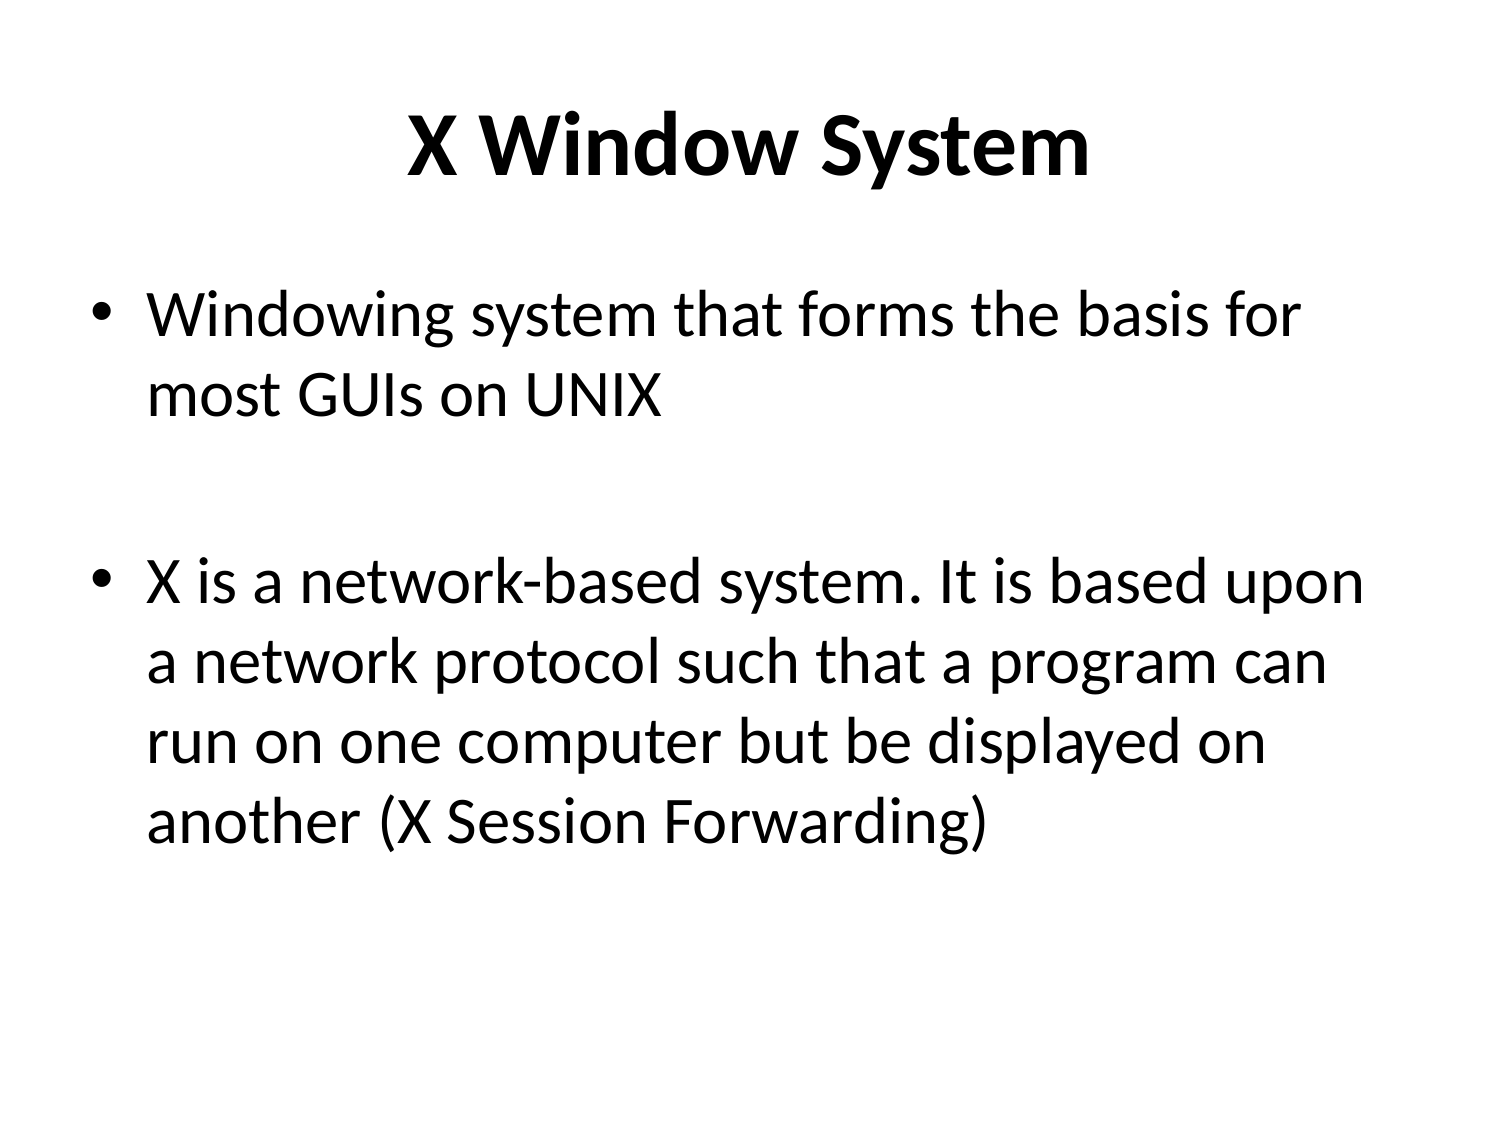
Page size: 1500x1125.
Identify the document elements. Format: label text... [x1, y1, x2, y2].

title X Window System [75, 45, 1425, 233]
list Windowing system that forms the basis for most GUIs on UNIX X is a network-based system. It is based upon a network protocol such that a program can run on one computer but be displayed on another (X Session Forwarding) [75, 262, 1425, 1005]
